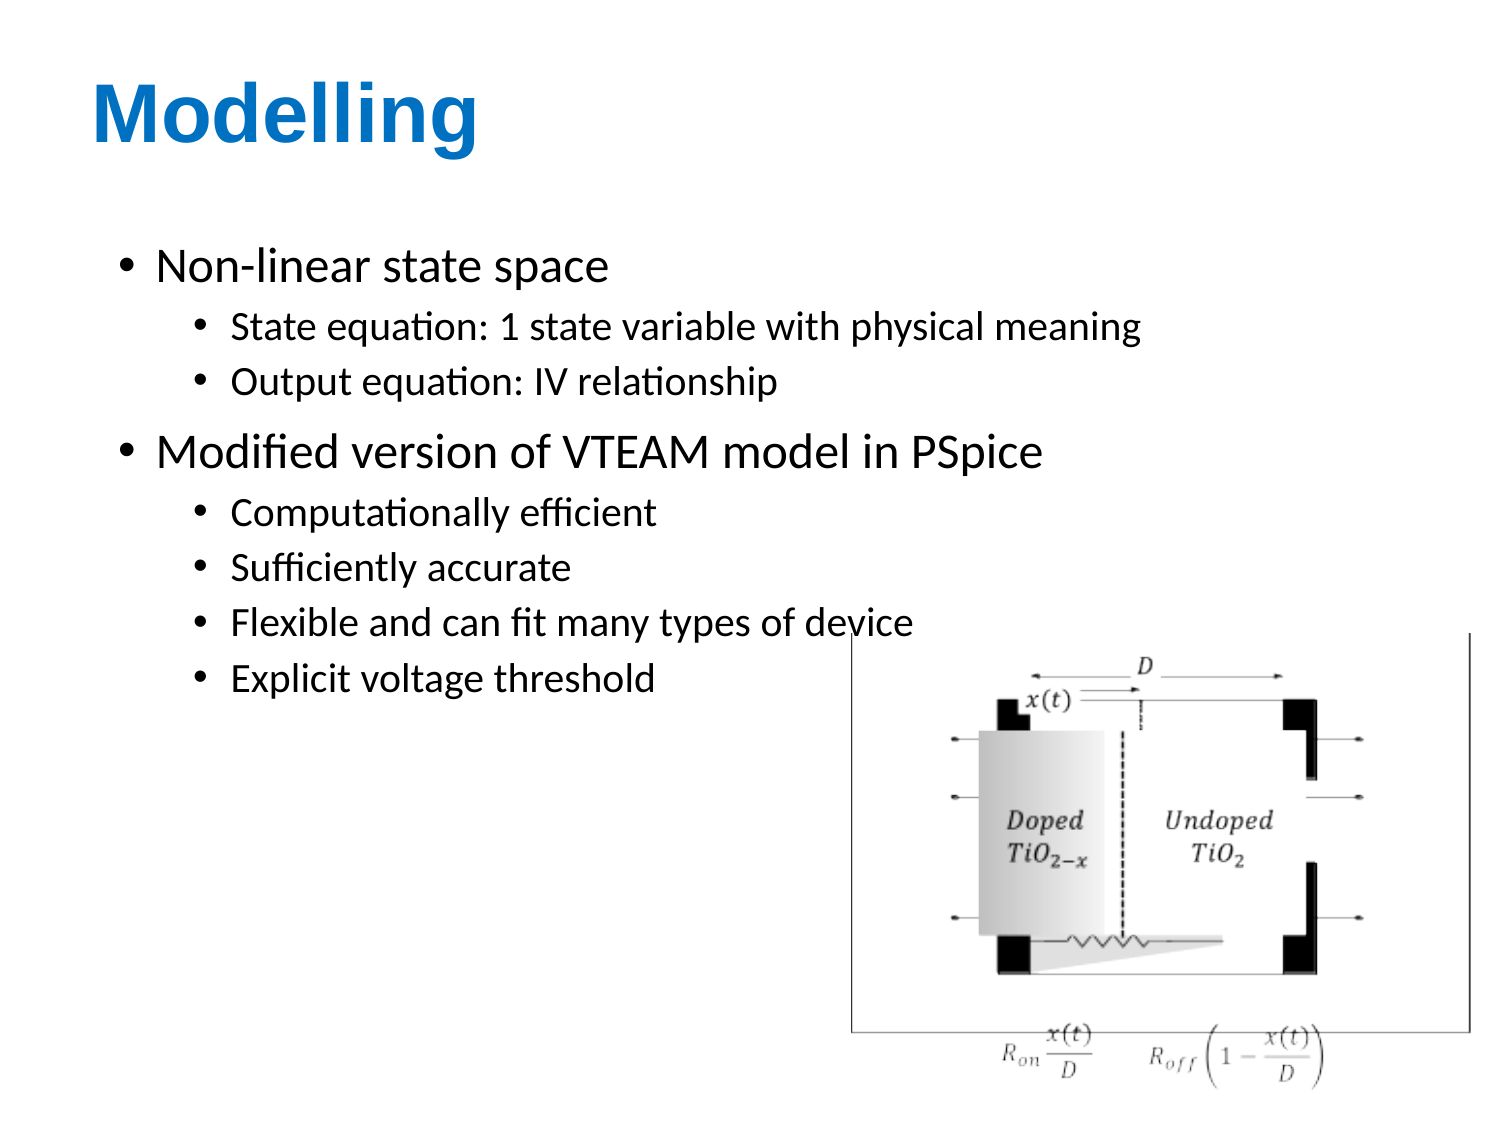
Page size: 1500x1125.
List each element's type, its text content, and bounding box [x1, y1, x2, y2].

list Non-linear state space State equation: 1 state variable with physical meaning Output equation: IV relationship Modified version of VTEAM model in PSpice Computationally efficient Sufficiently accurate Flexible and can fit many types of device Explicit voltage threshold [103, 232, 1397, 1001]
text_box Modelling [76, 55, 1408, 177]
picture [829, 633, 1471, 1100]
